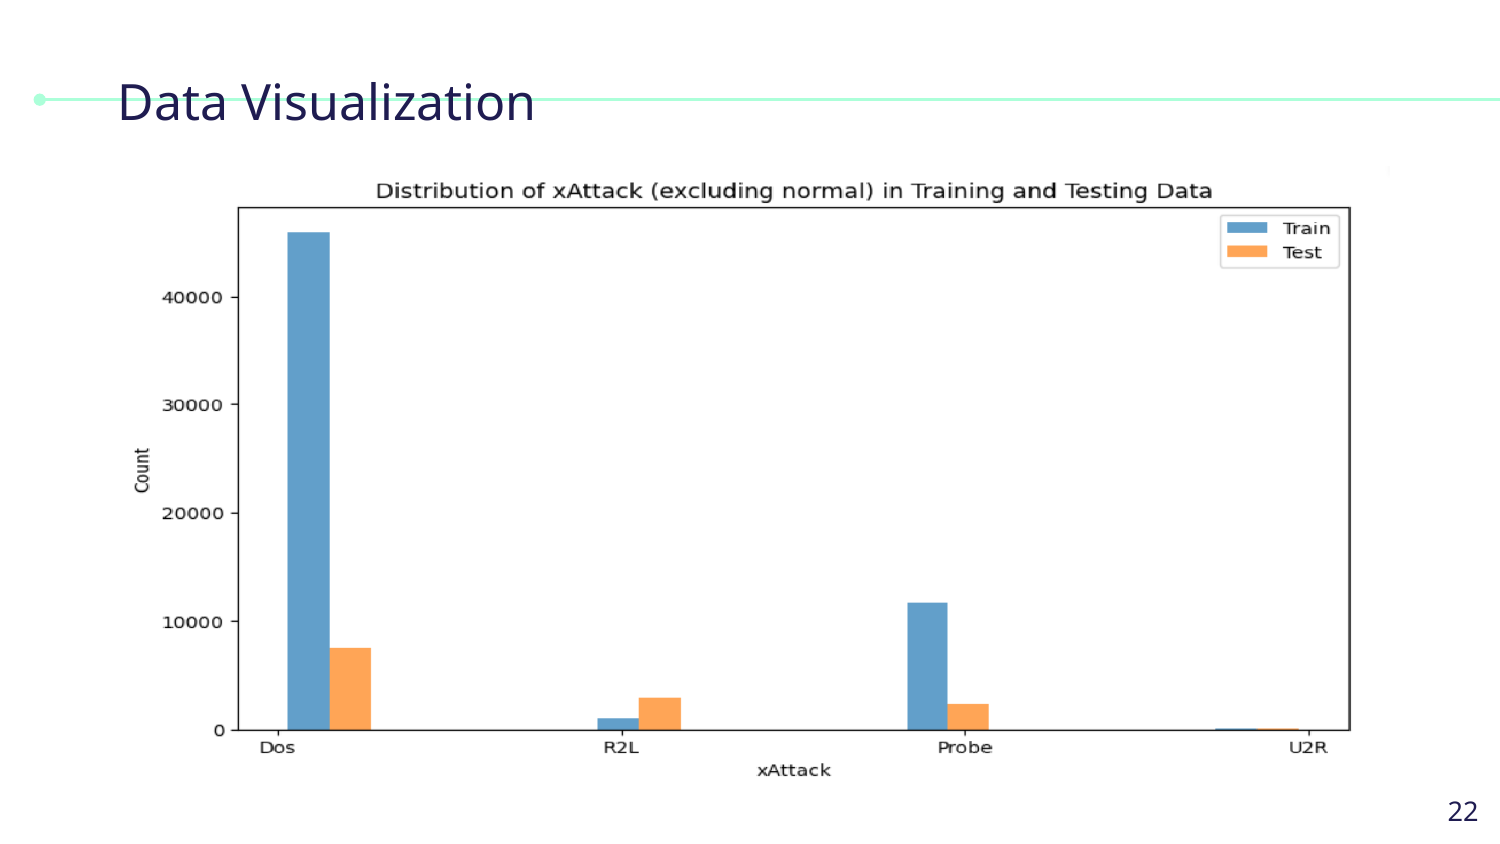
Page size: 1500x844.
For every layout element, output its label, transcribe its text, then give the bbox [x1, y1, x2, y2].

picture [110, 166, 1390, 789]
title Data Visualization [102, 55, 1101, 144]
slide_number ‹#› [1403, 779, 1494, 844]
